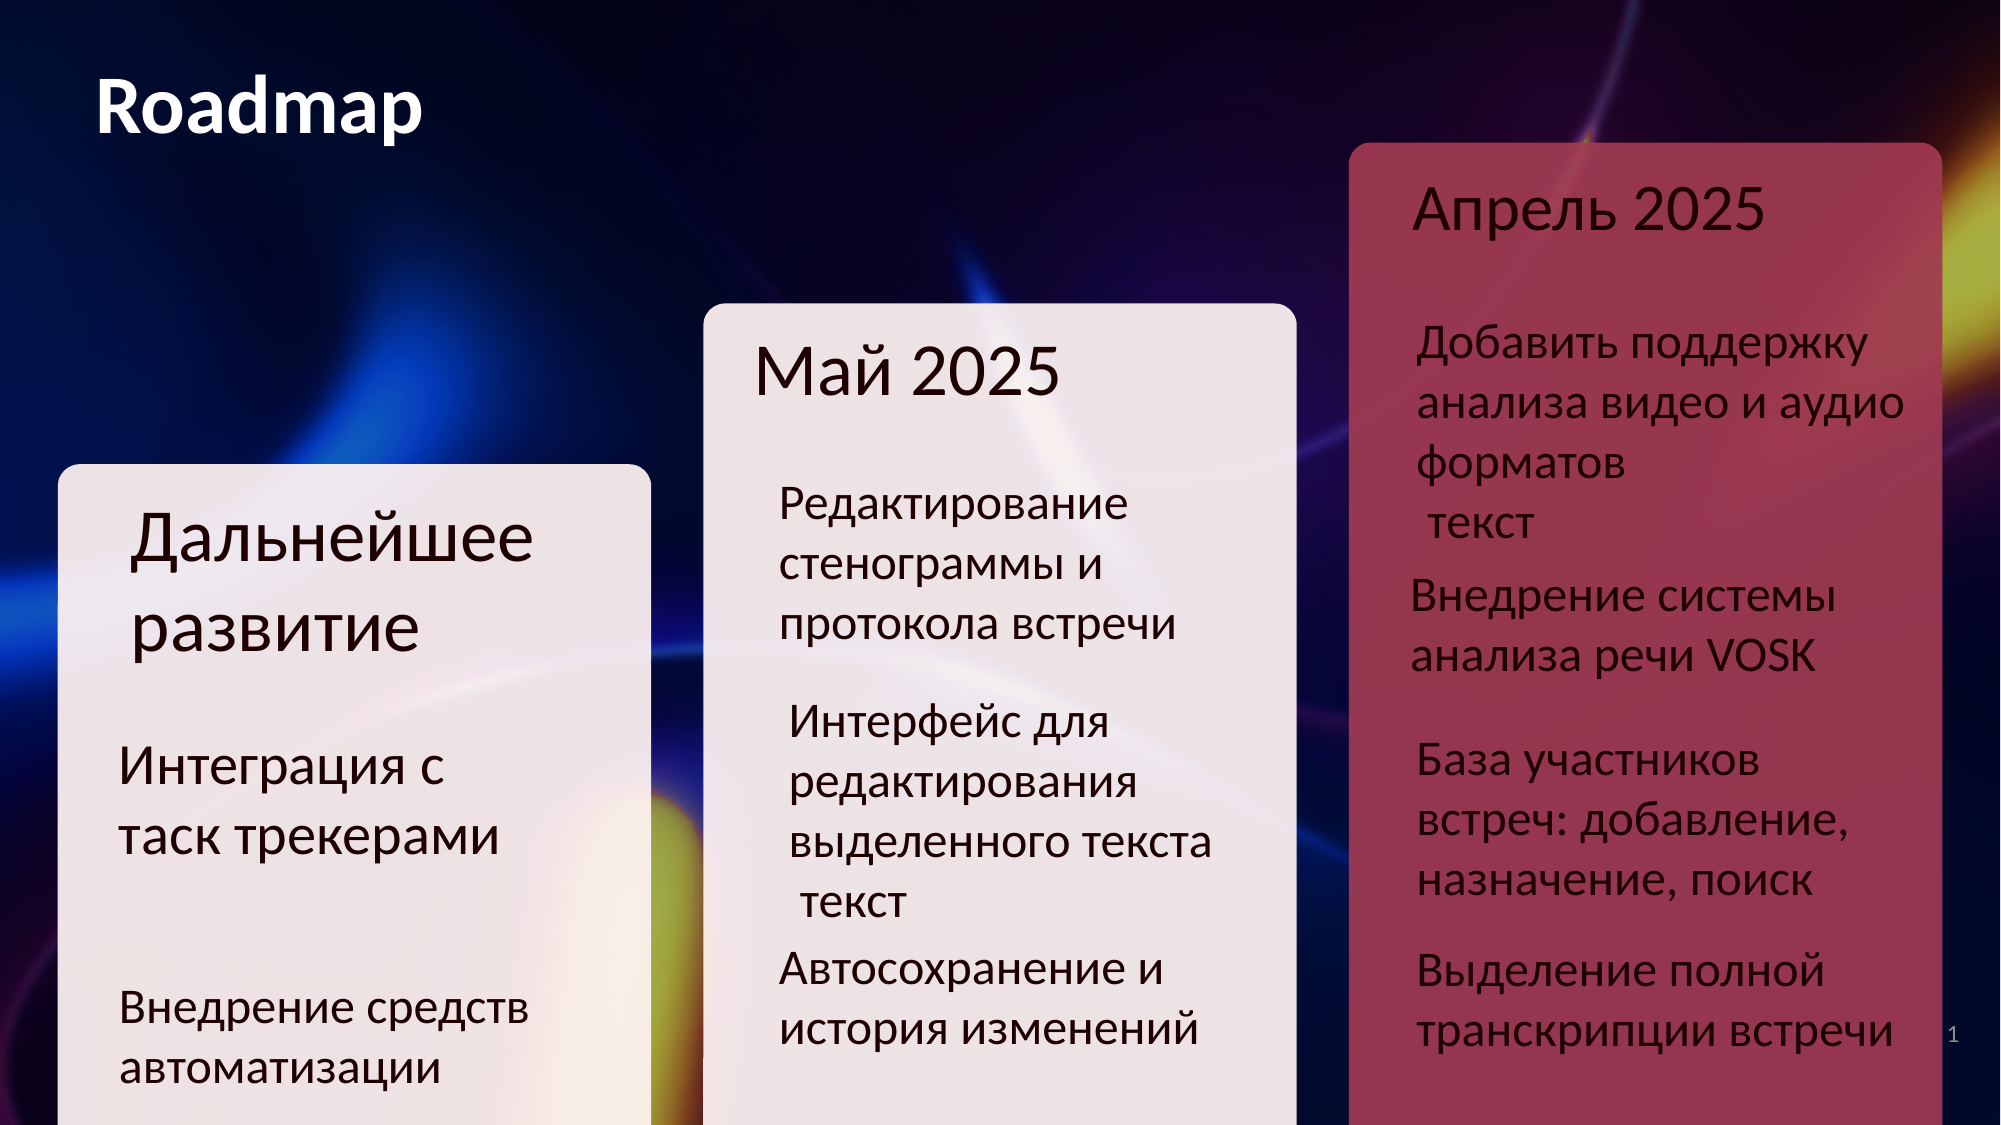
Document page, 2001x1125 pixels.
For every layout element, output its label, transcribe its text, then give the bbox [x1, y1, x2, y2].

slide_number 1 [1944, 961, 1975, 1103]
text_box Автосохранение и история изменений [764, 927, 1326, 1063]
text_box Внедрение системы анализа речи VOSK [1395, 554, 1915, 689]
text_box Редактирование стенограммы и протокола встречи [764, 462, 1273, 657]
text_box Май 2025 [738, 312, 1078, 508]
text_box [1347, 141, 1944, 1125]
text_box Roadmap [80, 42, 440, 158]
text_box Интеграция с таск трекерами [104, 718, 605, 874]
text_box Выделение полной транскрипции встречи [1401, 929, 1922, 1064]
text_box Интерфейс для редактирования выделенного текста текст [773, 679, 1328, 935]
picture [0, 0, 2001, 1125]
text_box База участников встреч: добавление, назначение, поиск [1401, 718, 1922, 913]
text_box Апрель 2025 [1397, 156, 1783, 332]
text_box Добавить поддержку анализа видео и аудио форматов текст [1401, 301, 1922, 557]
text_box Внедрение средств автоматизации [104, 966, 605, 1101]
text_box Дальнейшее развитие [115, 478, 617, 764]
text_box [702, 302, 1298, 1125]
text_box [56, 463, 653, 1125]
